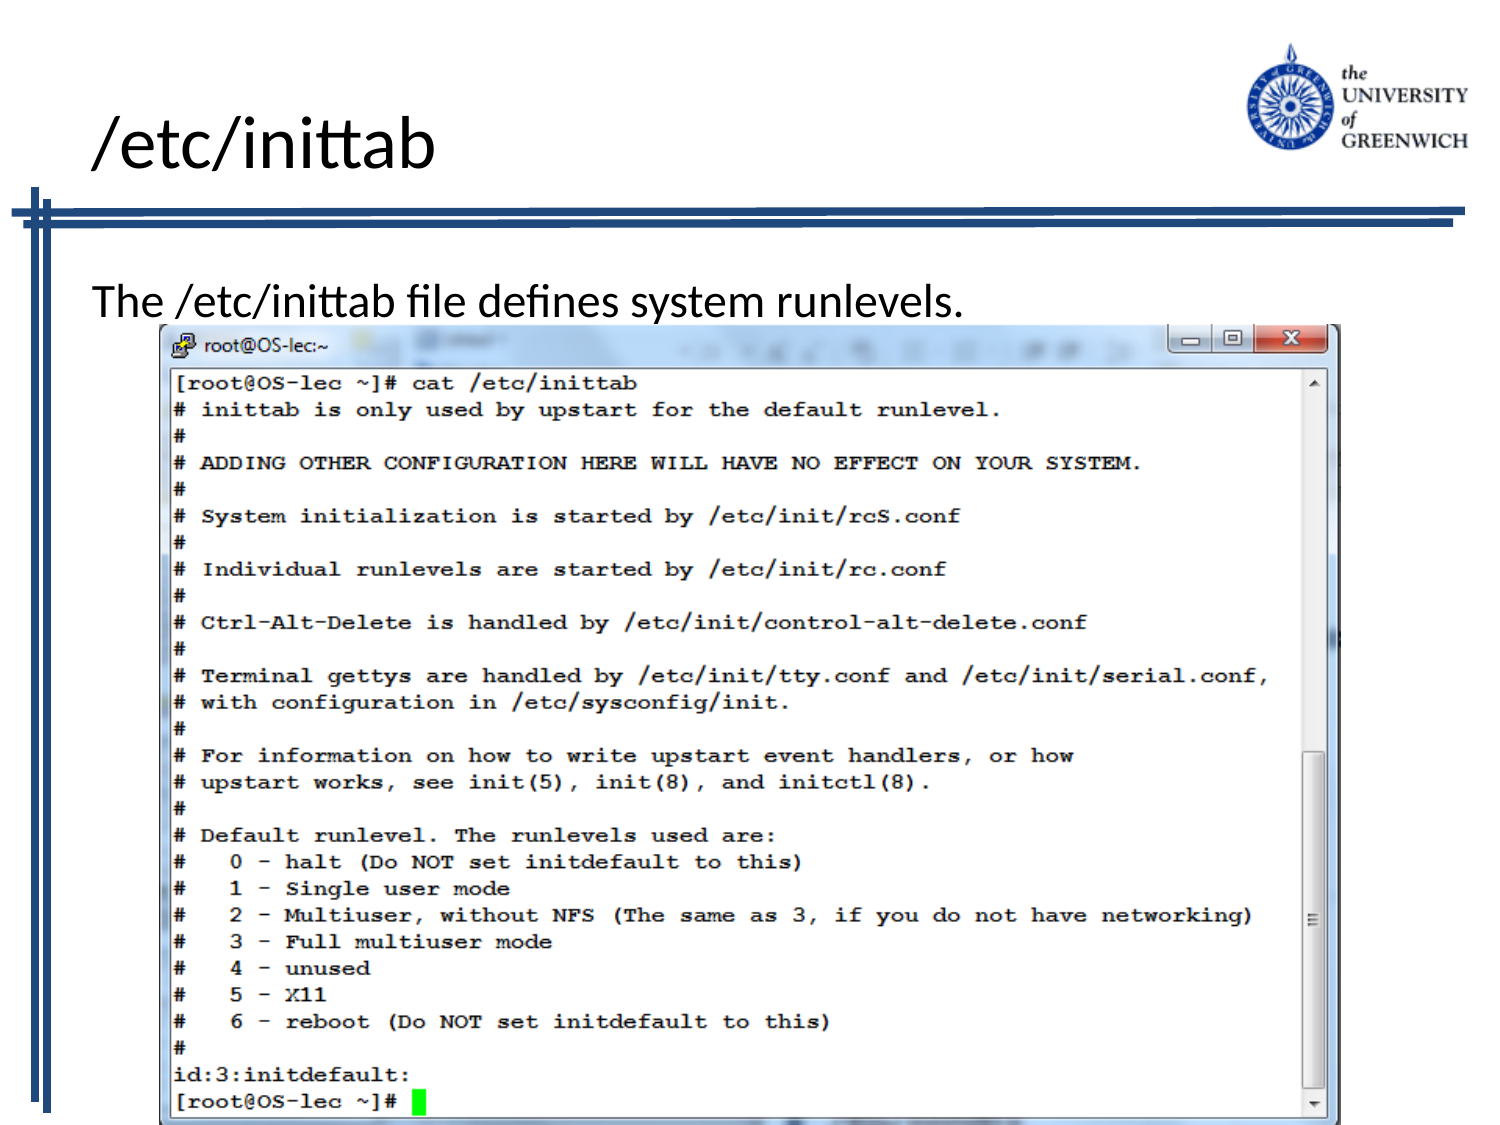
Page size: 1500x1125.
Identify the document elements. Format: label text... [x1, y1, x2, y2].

picture [1241, 34, 1477, 159]
list The /etc/inittab file defines system runlevels. [76, 262, 1467, 1005]
picture [159, 324, 1341, 1125]
title /etc/inittab [76, 45, 1226, 208]
